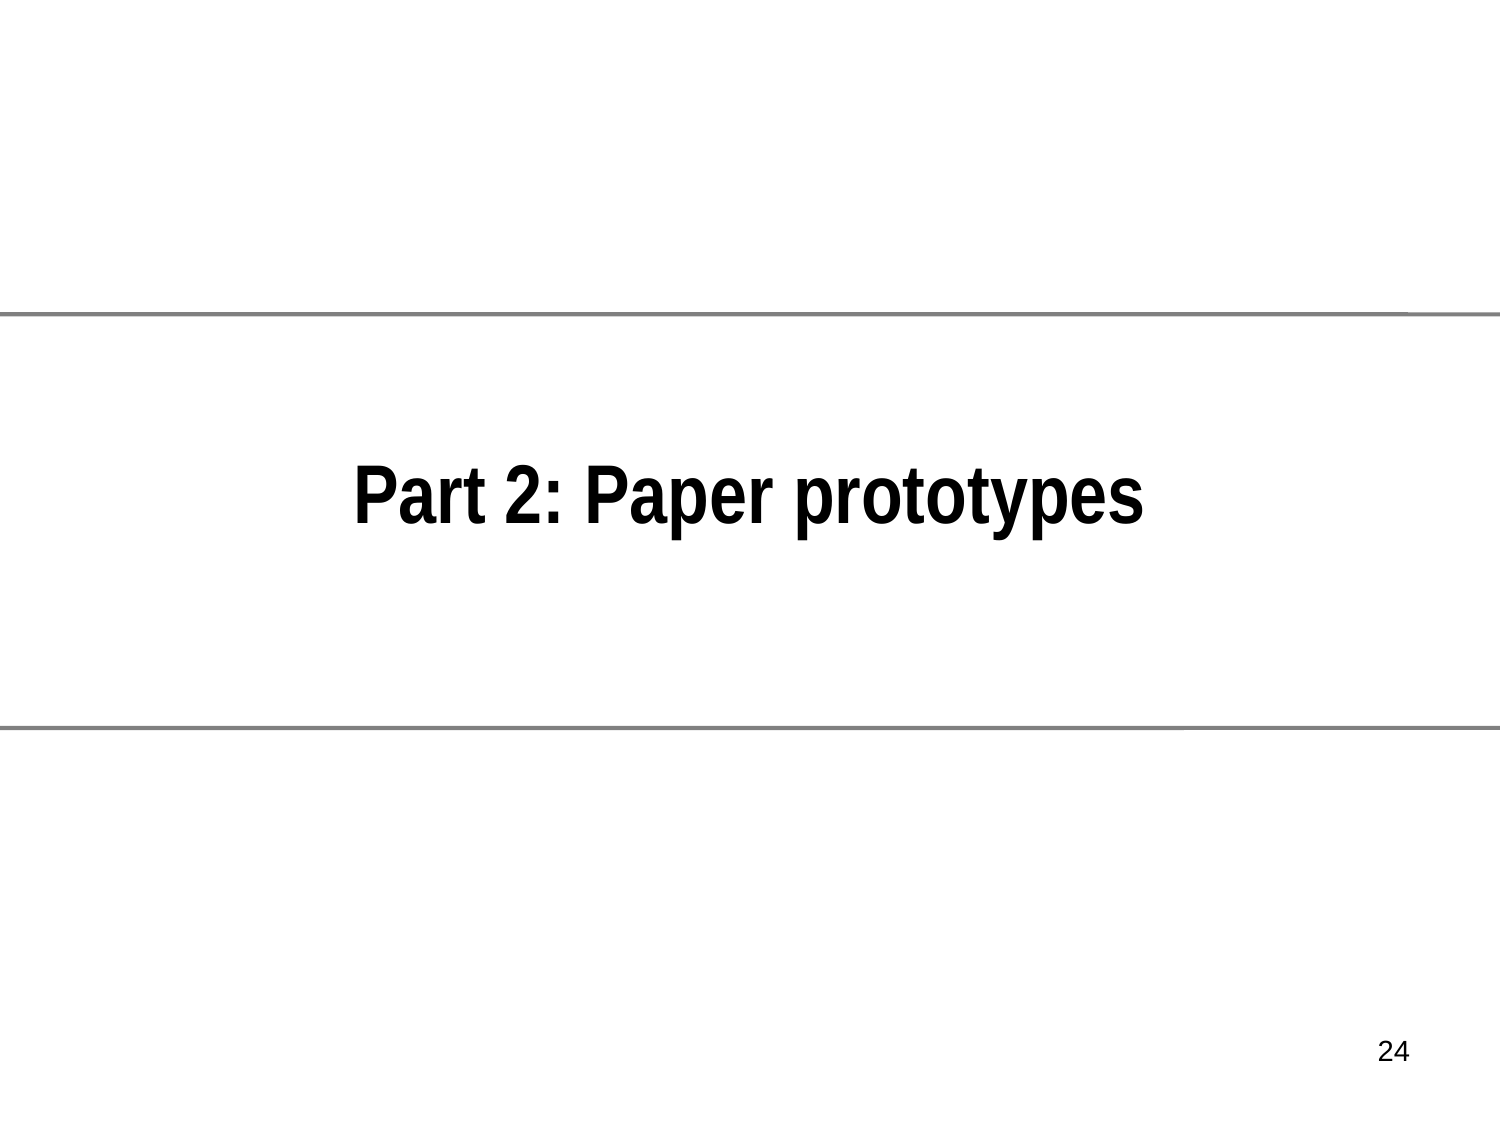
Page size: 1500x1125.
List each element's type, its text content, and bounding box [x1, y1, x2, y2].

text_box Part 2: Paper prototypes [0, 397, 1500, 639]
text_box <number> [1074, 1024, 1425, 1103]
